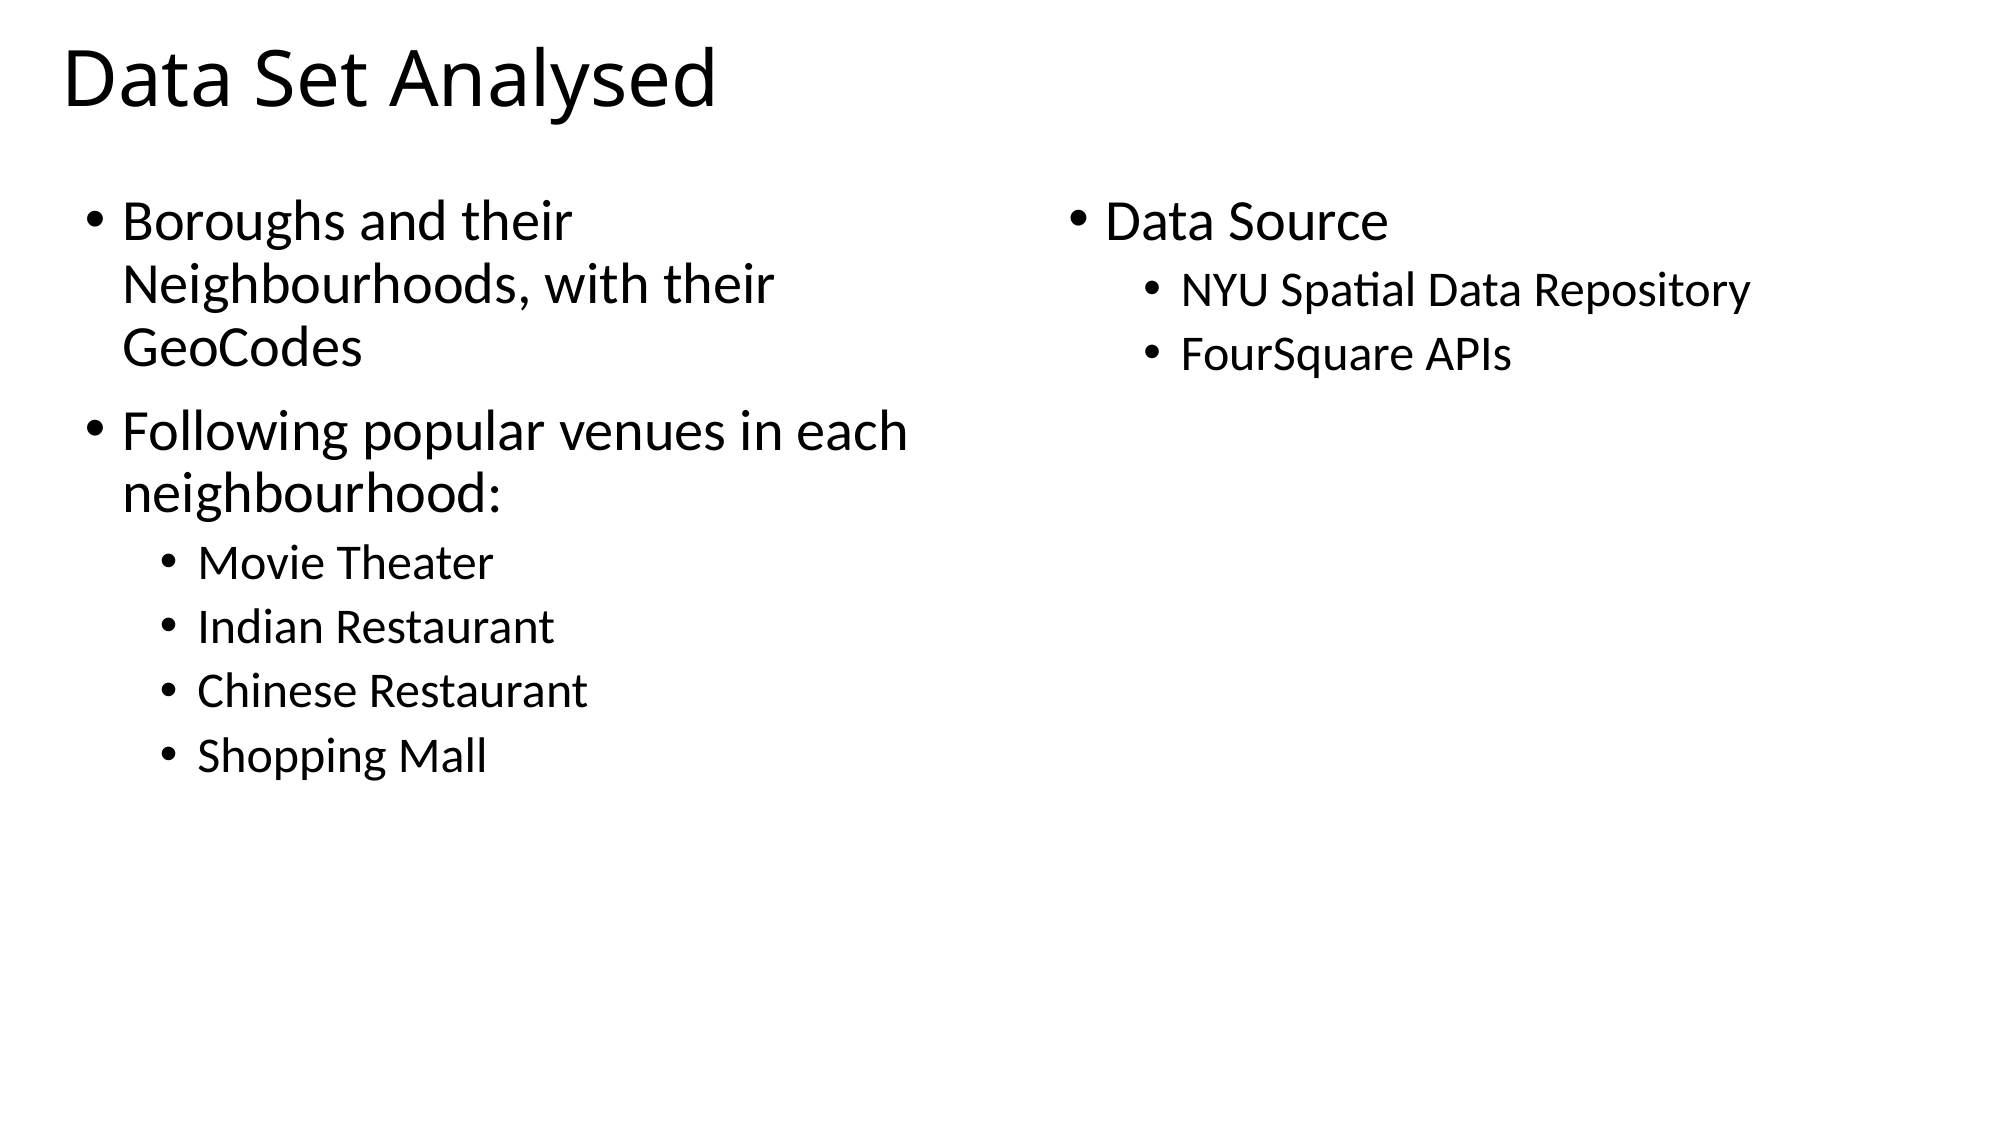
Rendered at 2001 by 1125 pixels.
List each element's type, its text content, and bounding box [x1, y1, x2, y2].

title Data Set Analysed [46, 31, 1772, 131]
list Boroughs and their Neighbourhoods, with their GeoCodes Following popular venues in each neighbourhood: Movie Theater Indian Restaurant Chinese Restaurant Shopping Mall [69, 182, 927, 897]
text_box Data Source NYU Spatial Data Repository FourSquare APIs [1053, 182, 1911, 897]
